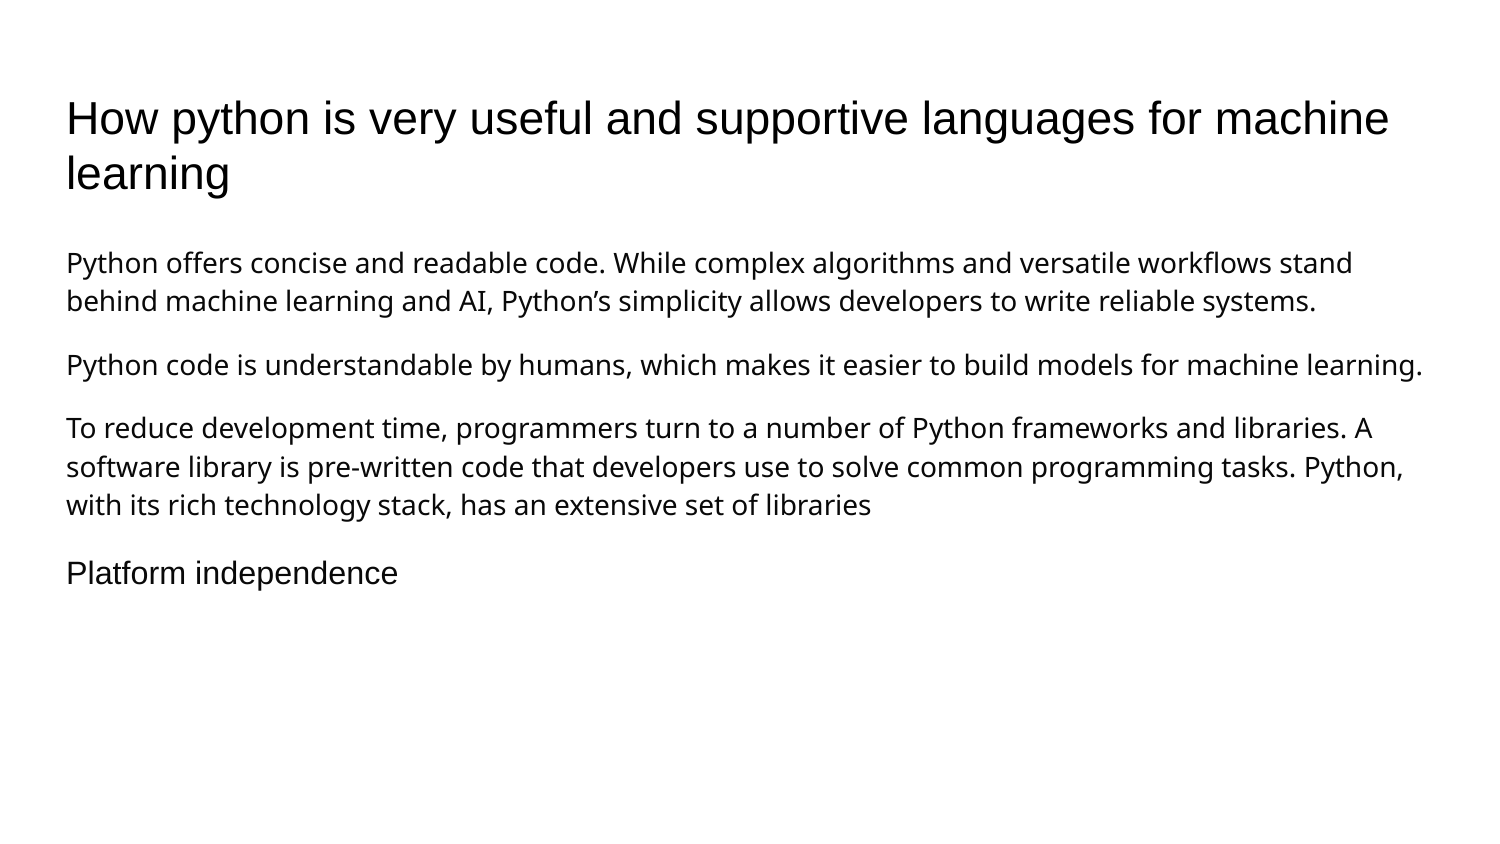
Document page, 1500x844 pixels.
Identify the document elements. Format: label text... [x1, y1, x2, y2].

list Python offers concise and readable code. While complex algorithms and versatile workflows stand behind machine learning and AI, Python’s simplicity allows developers to write reliable systems. Python code is understandable by humans, which makes it easier to build models for machine learning. To reduce development time, programmers turn to a number of Python frameworks and libraries. A software library is pre-written code that developers use to solve common programming tasks. Python, with its rich technology stack, has an extensive set of libraries Platform independence [51, 225, 1449, 786]
title How python is very useful and supportive languages for machine learning [51, 72, 1449, 212]
